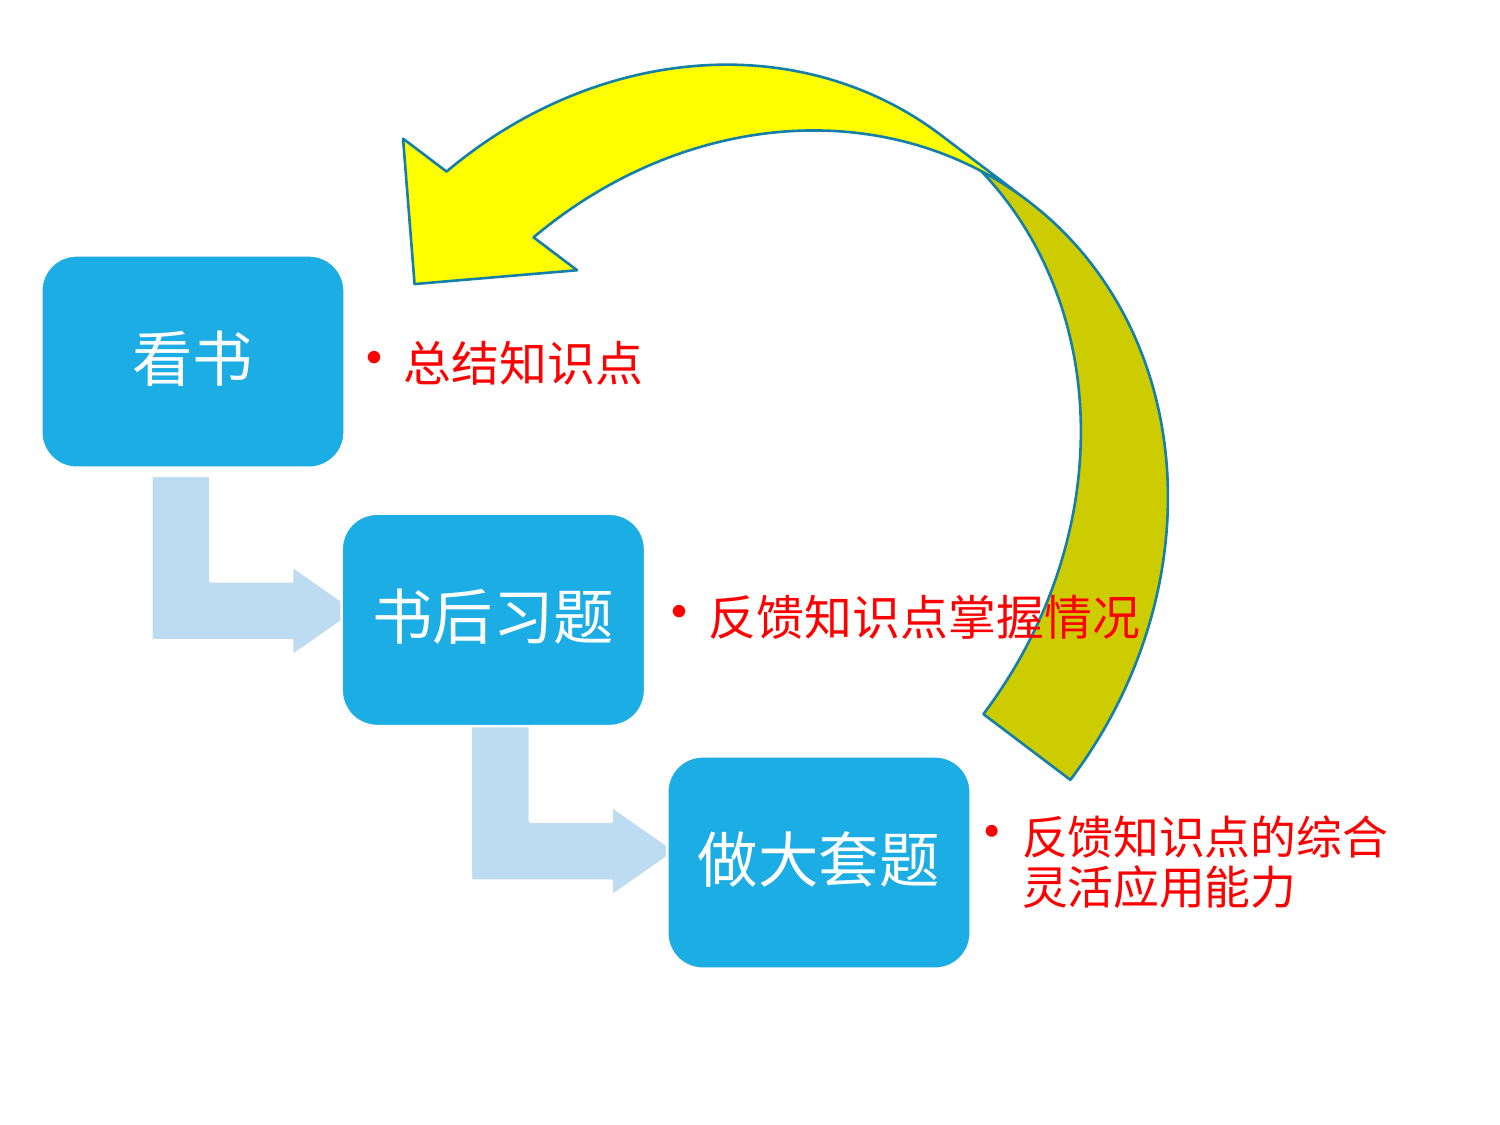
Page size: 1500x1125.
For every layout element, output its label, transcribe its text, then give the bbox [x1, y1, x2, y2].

text_box 看书 [39, 254, 346, 470]
text_box [1085, 687, 1128, 756]
text_box [150, 474, 340, 658]
text_box [982, 687, 1041, 756]
text_box 总结知识点 [348, 279, 799, 453]
text_box 反馈知识点的综合灵活应用能力 [970, 756, 1444, 973]
text_box 做大套题 [665, 755, 970, 971]
text_box [469, 728, 665, 898]
text_box 书后习题 [340, 512, 647, 728]
text_box 反馈知识点掌握情况 [652, 553, 1180, 687]
text_box [401, 63, 1170, 553]
